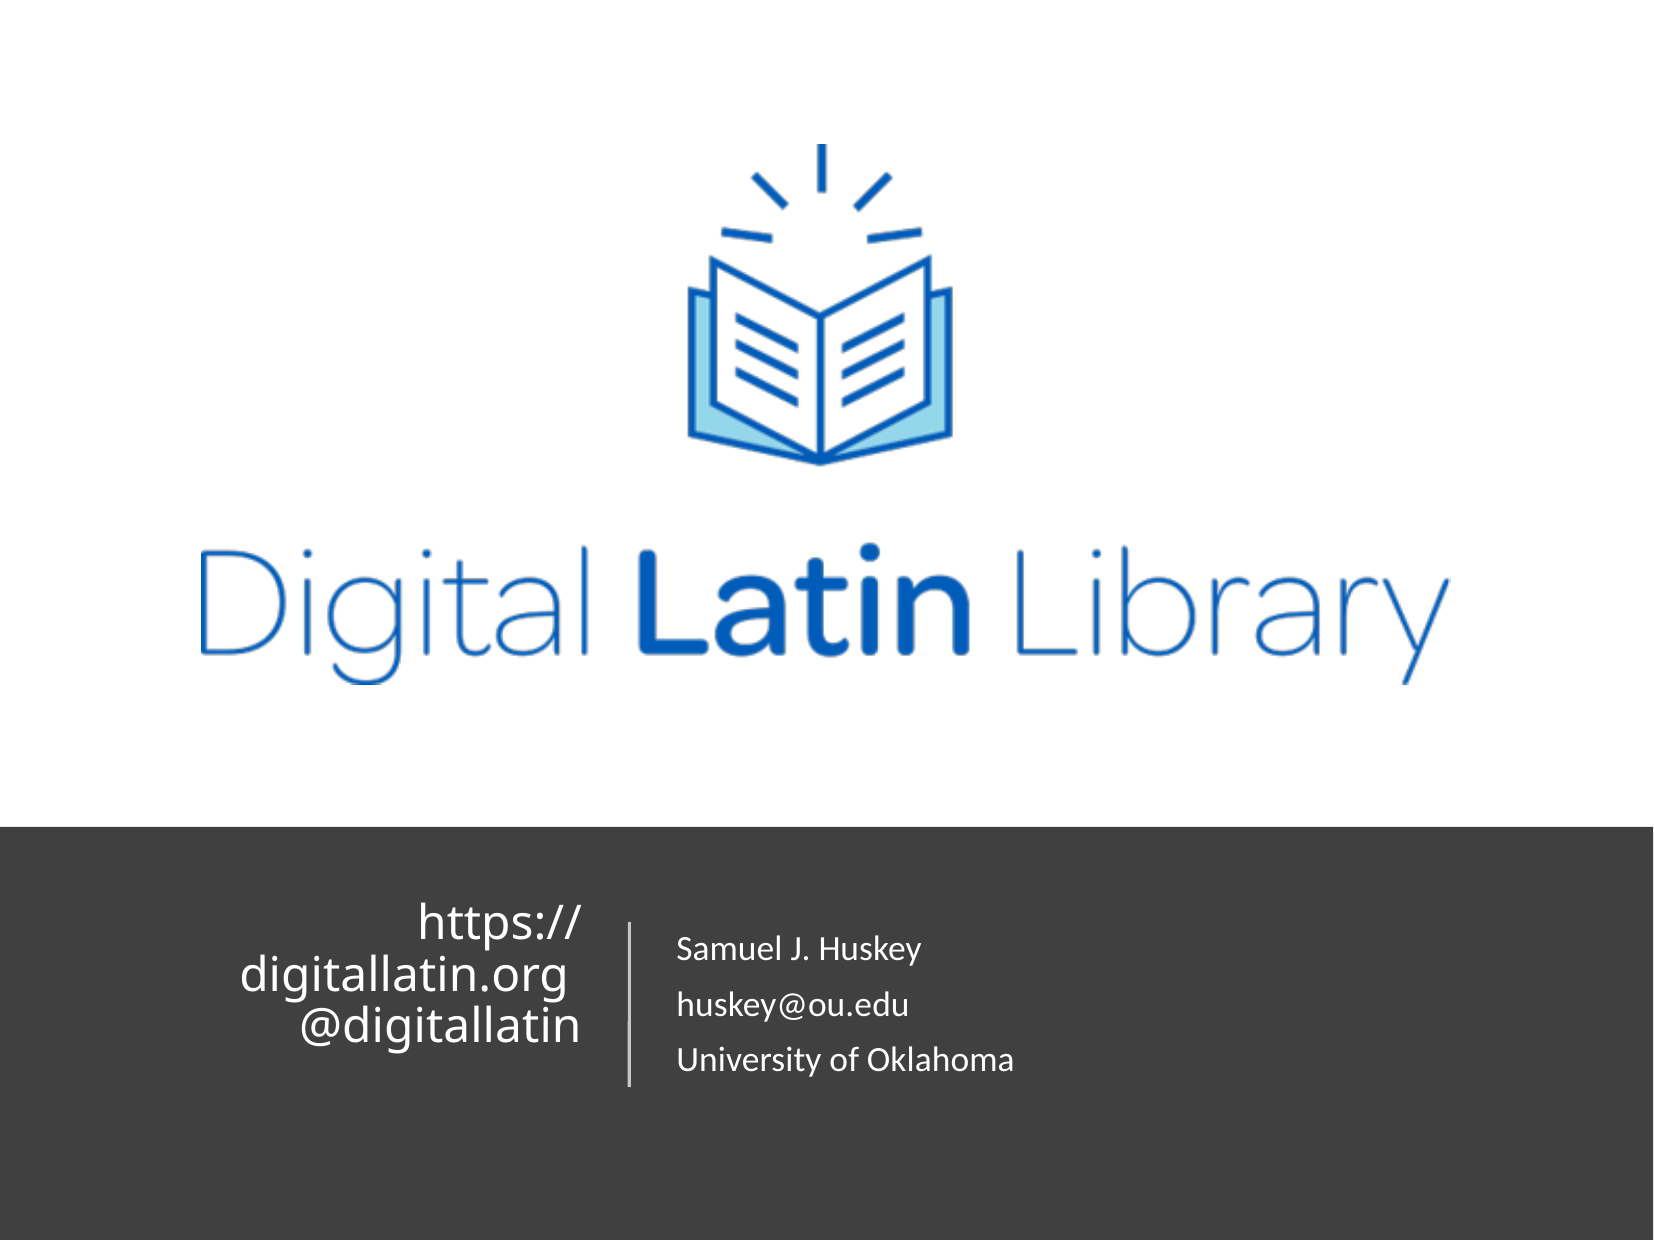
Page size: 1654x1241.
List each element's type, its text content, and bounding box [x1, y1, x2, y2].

text_box Samuel J. Huskey huskey@ou.edu University of Oklahoma [661, 872, 1567, 1137]
text_box https://digitallatin.org @digitallatin [86, 884, 597, 1125]
picture [201, 144, 1452, 686]
text_box [0, 825, 1654, 1241]
